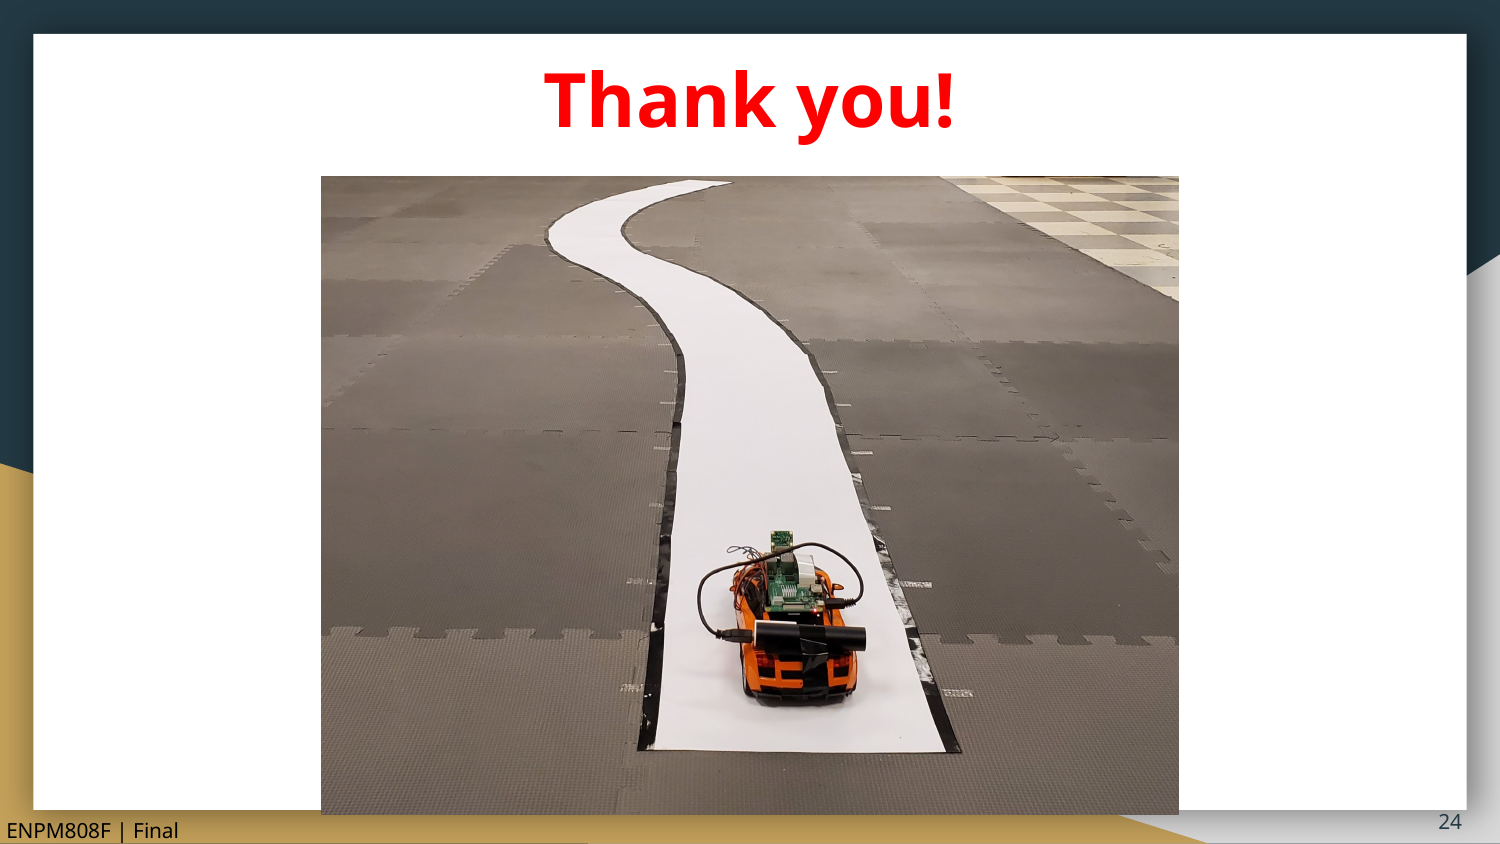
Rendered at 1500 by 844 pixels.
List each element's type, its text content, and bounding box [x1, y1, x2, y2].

text_box ENPM808F | Final Project [0, 802, 259, 844]
title Thank you! [134, 37, 1366, 195]
slide_number ‹#› [1411, 802, 1477, 844]
picture [321, 175, 1179, 816]
